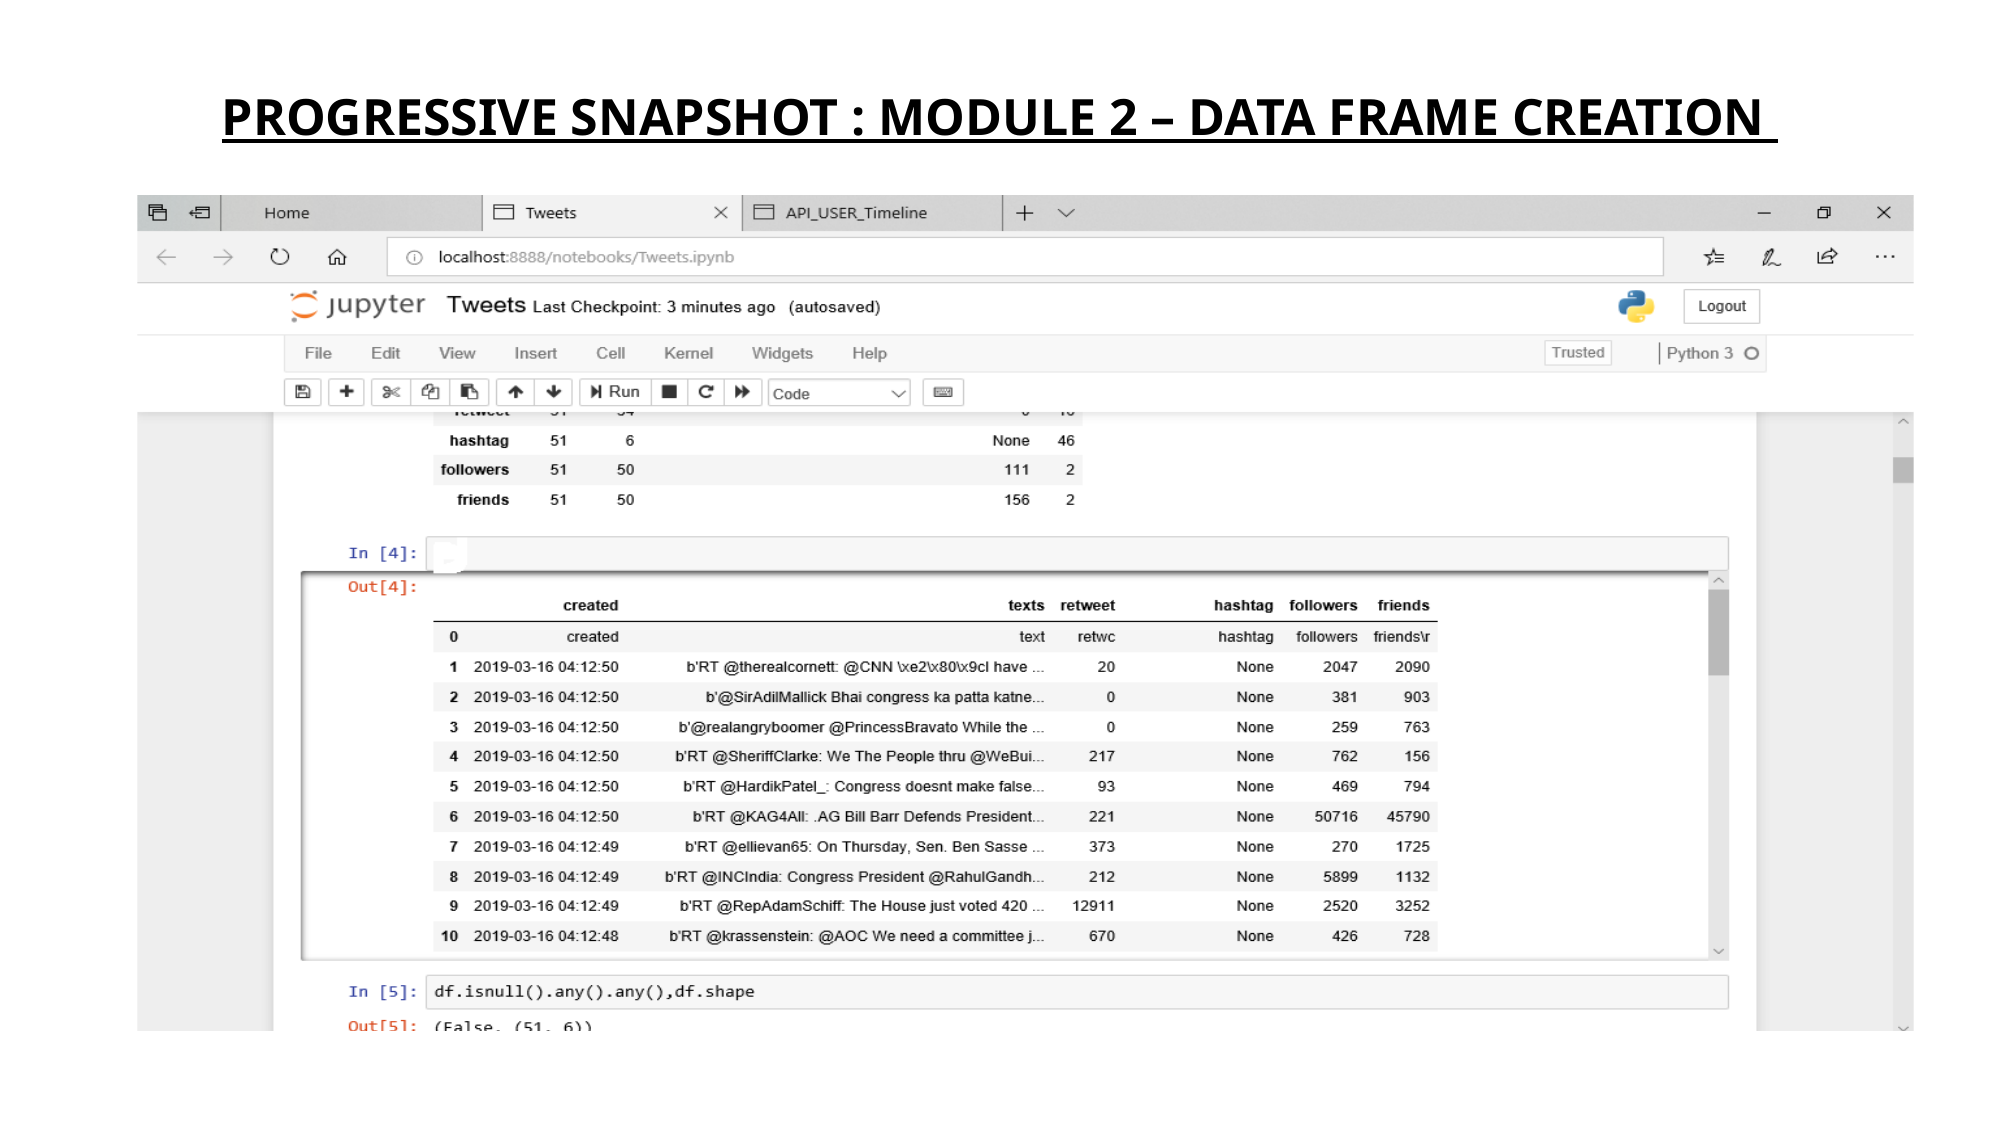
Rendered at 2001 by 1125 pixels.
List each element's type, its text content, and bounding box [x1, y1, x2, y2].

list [137, 194, 1914, 1031]
title PROGRESSIVE SNAPSHOT : MODULE 2 – DATA FRAME CREATION [137, 59, 1863, 178]
